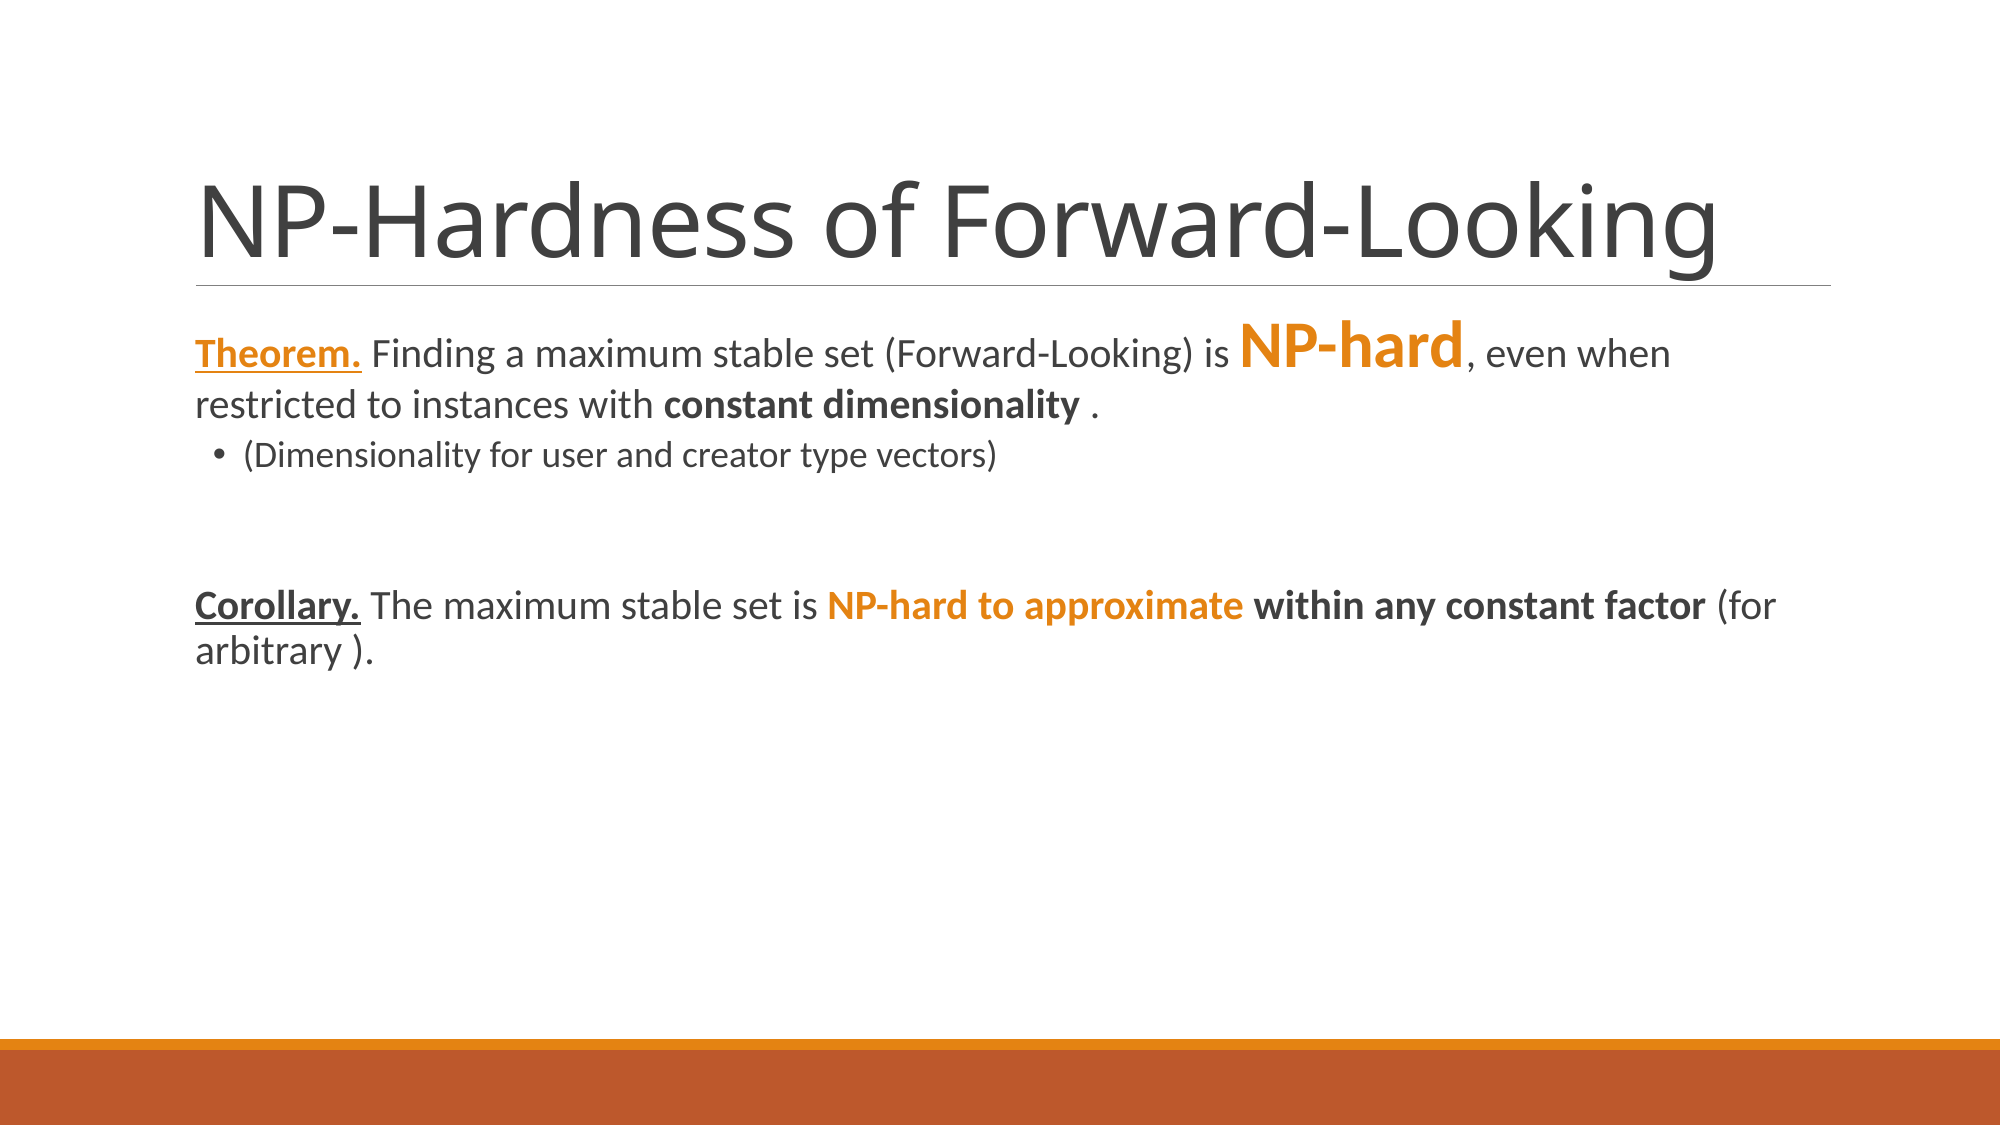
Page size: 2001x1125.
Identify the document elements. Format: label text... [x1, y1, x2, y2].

title NP-Hardness of Forward-Looking [180, 47, 1830, 285]
